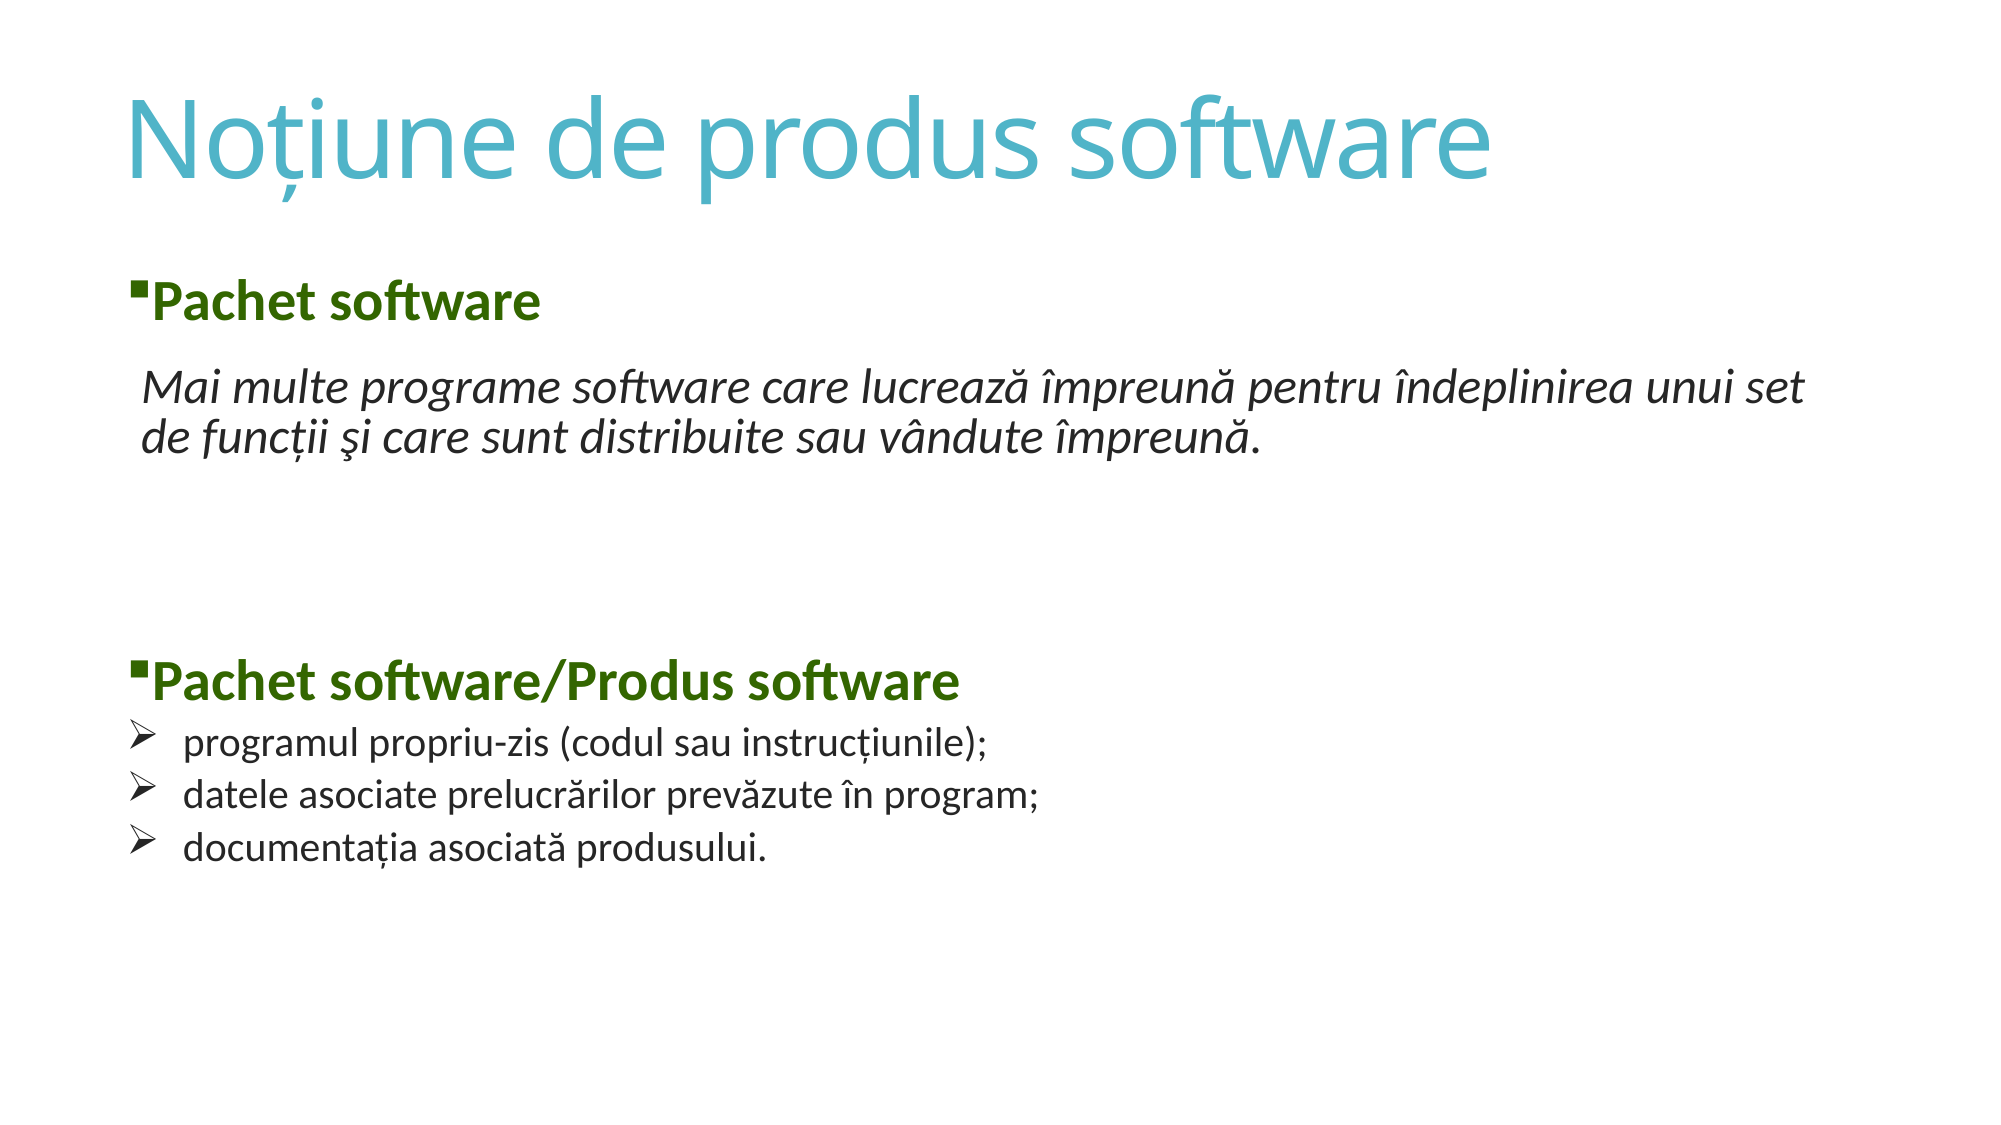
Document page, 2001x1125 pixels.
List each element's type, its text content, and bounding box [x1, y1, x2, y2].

list Pachet software Mai multe programe software care lucrează împreună pentru îndeplinirea unui set de funcţii şi care sunt distribuite sau vândute împreună. Pachet software/Produs software programul propriu-zis (codul sau instrucţiunile); datele asociate prelucrărilor prevăzute în program; documentaţia asociată produsului. [111, 268, 1876, 1008]
title Noțiune de produs software [107, 81, 1875, 209]
